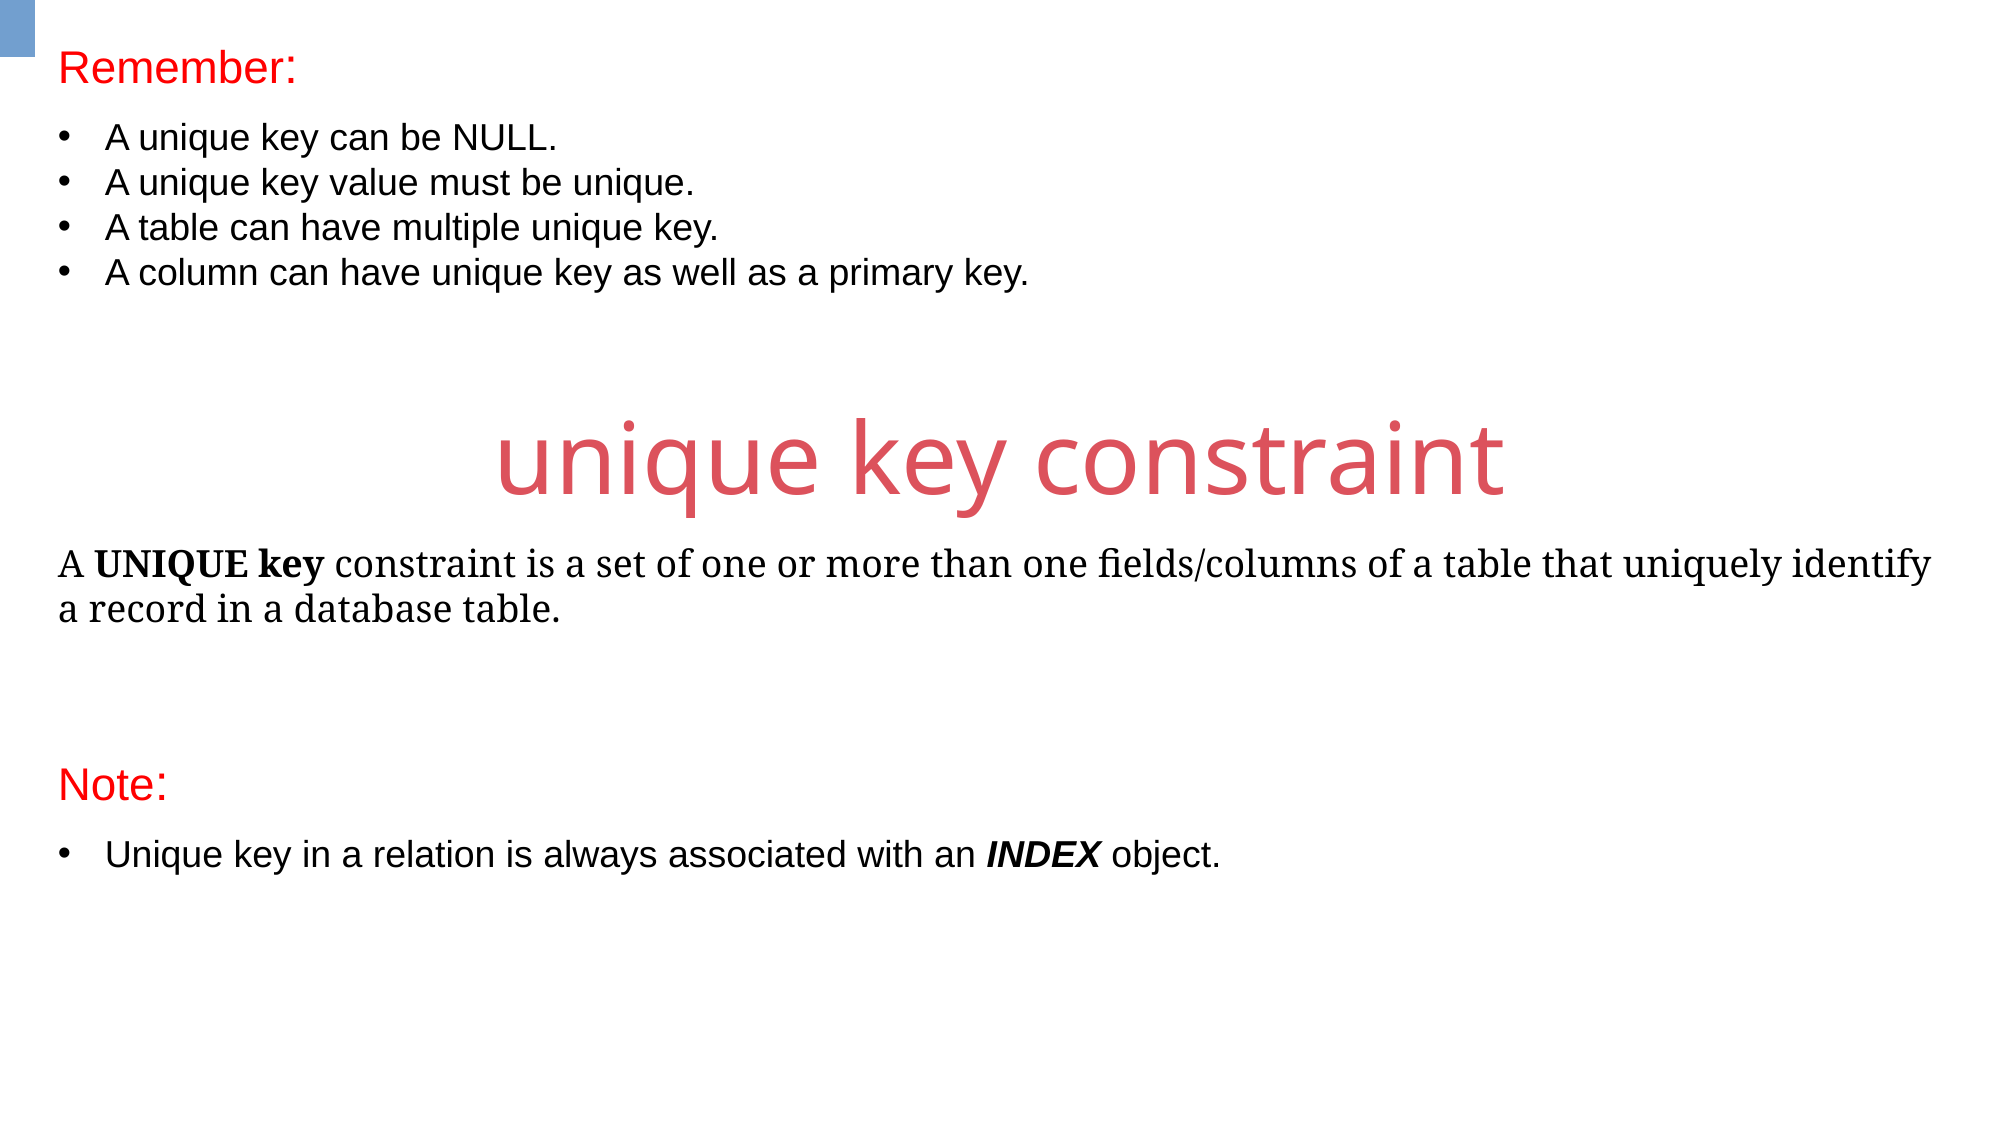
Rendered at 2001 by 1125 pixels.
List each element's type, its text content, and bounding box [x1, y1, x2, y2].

text_box Note: Unique key in a relation is always associated with an INDEX object. [43, 742, 1674, 903]
text_box unique key constraint [275, 387, 1725, 532]
text_box Remember: A unique key can be NULL. A unique key value must be unique. A table can have multiple unique key. A column can have unique key as well as a primary key. [43, 25, 1969, 301]
text_box A UNIQUE key constraint is a set of one or more than one fields/columns of a table that uniquely identify a record in a database table. [43, 532, 1957, 638]
